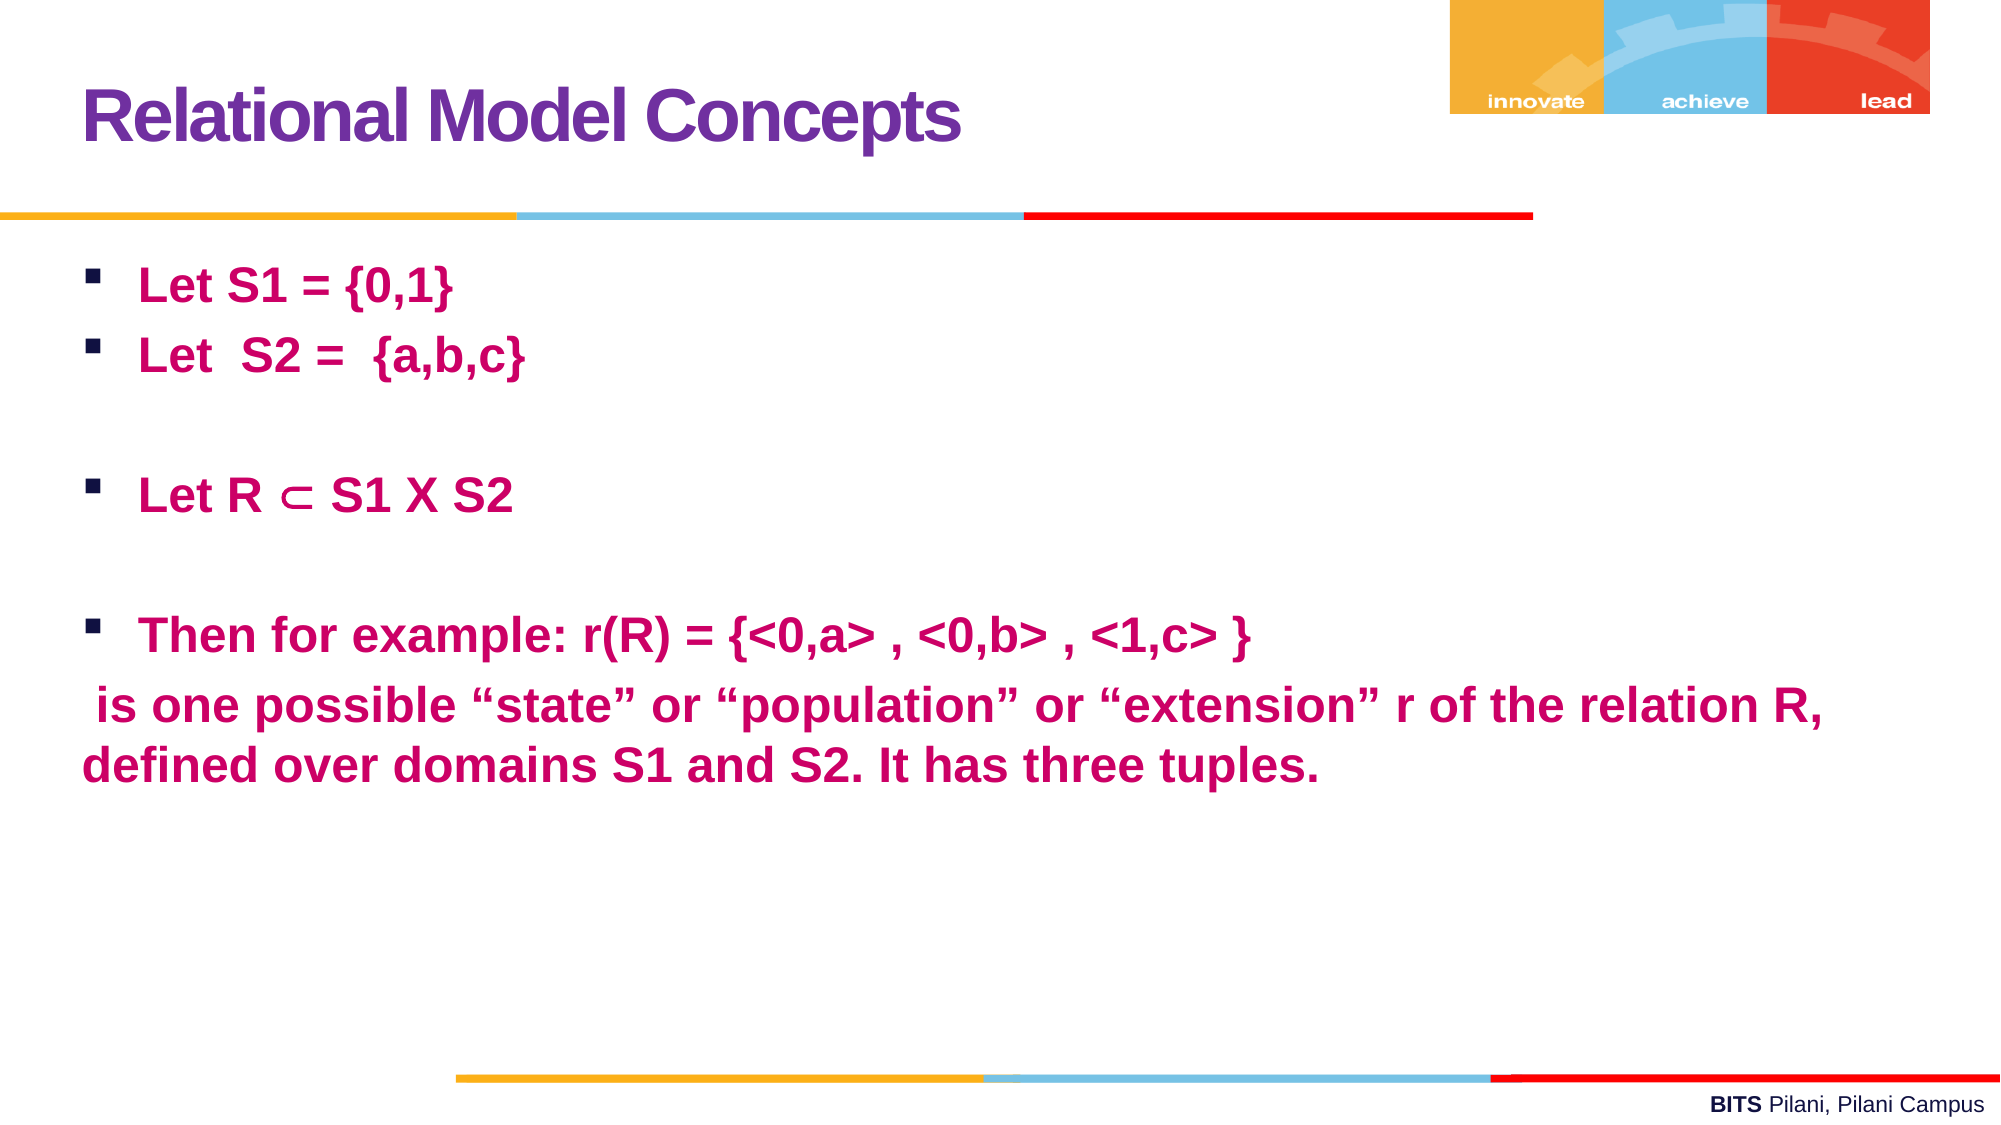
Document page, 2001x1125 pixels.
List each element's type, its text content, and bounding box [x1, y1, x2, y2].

picture [1449, 0, 1930, 114]
list Relational Model Concepts [66, 24, 1450, 213]
list Let S1 = {0,1} Let S2 = {a,b,c} Let R  S1 X S2 Then for example: r(R) = {<0,a> , <0,b> , <1,c> } is one possible “state” or “population” or “extension” r of the relation R, defined over domains S1 and S2. It has three tuples. [66, 245, 1867, 988]
